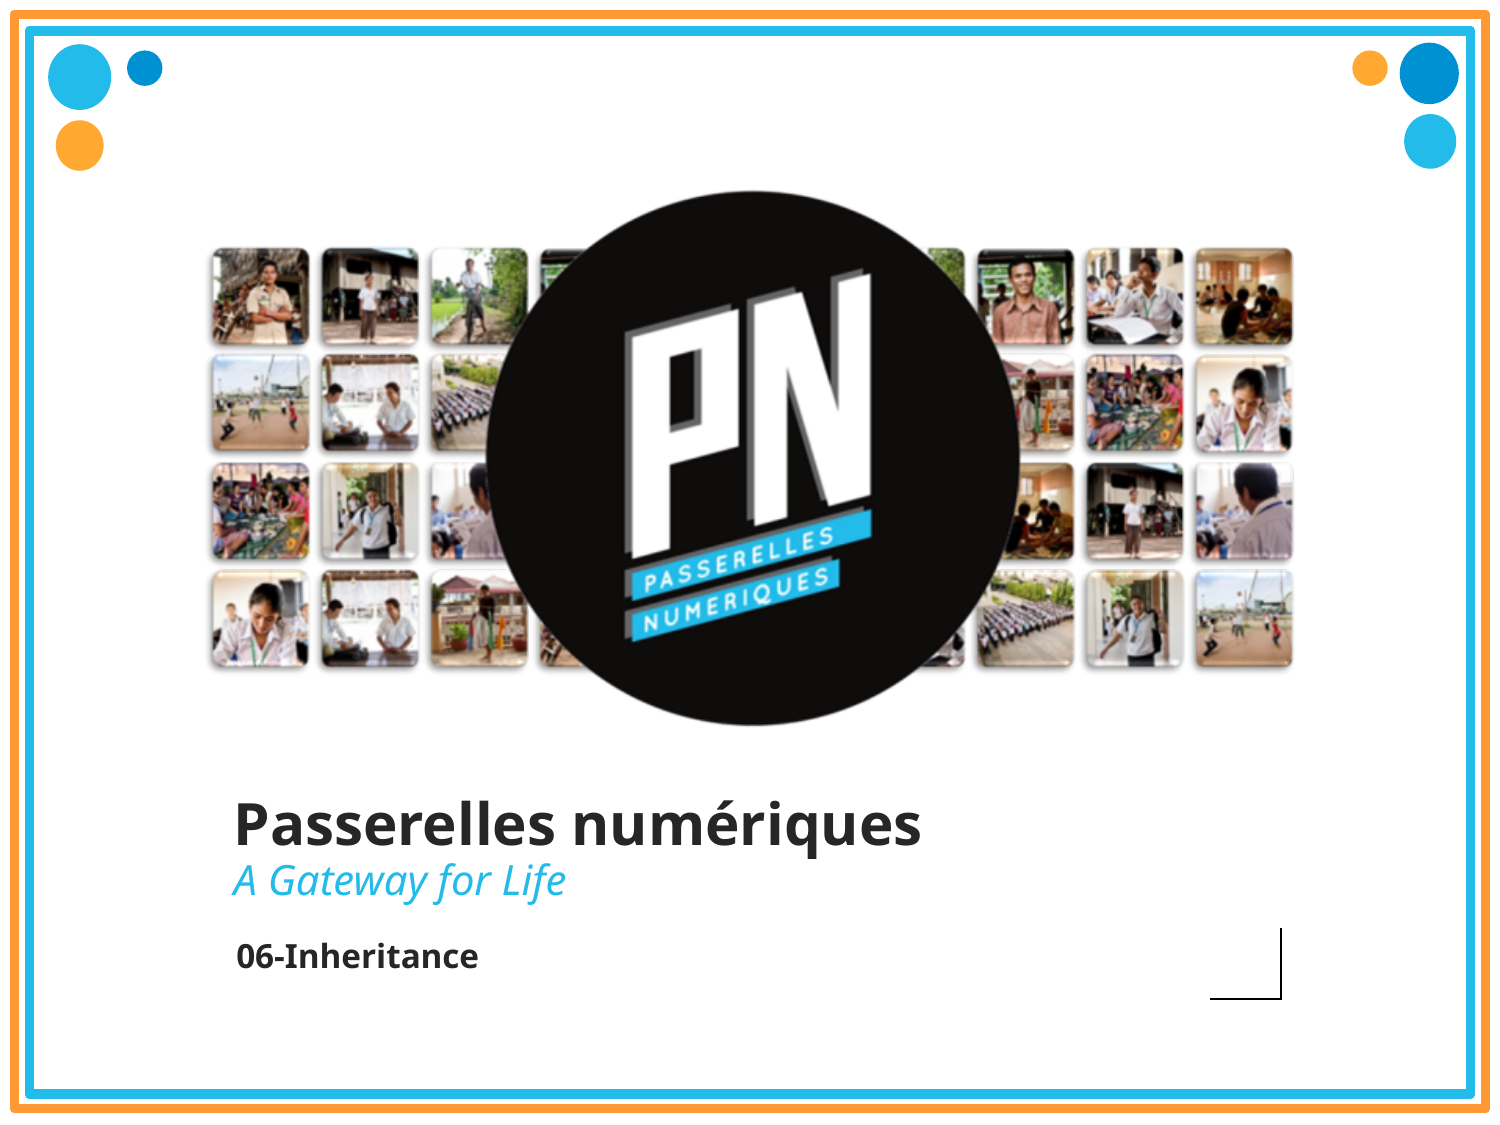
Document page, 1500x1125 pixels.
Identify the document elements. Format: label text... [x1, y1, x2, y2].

picture [200, 186, 1300, 731]
list 06-Inheritance [221, 920, 1273, 991]
list A Gateway for Life [218, 846, 1270, 917]
picture [1210, 928, 1282, 1000]
title Passerelles numériques [218, 781, 1270, 846]
